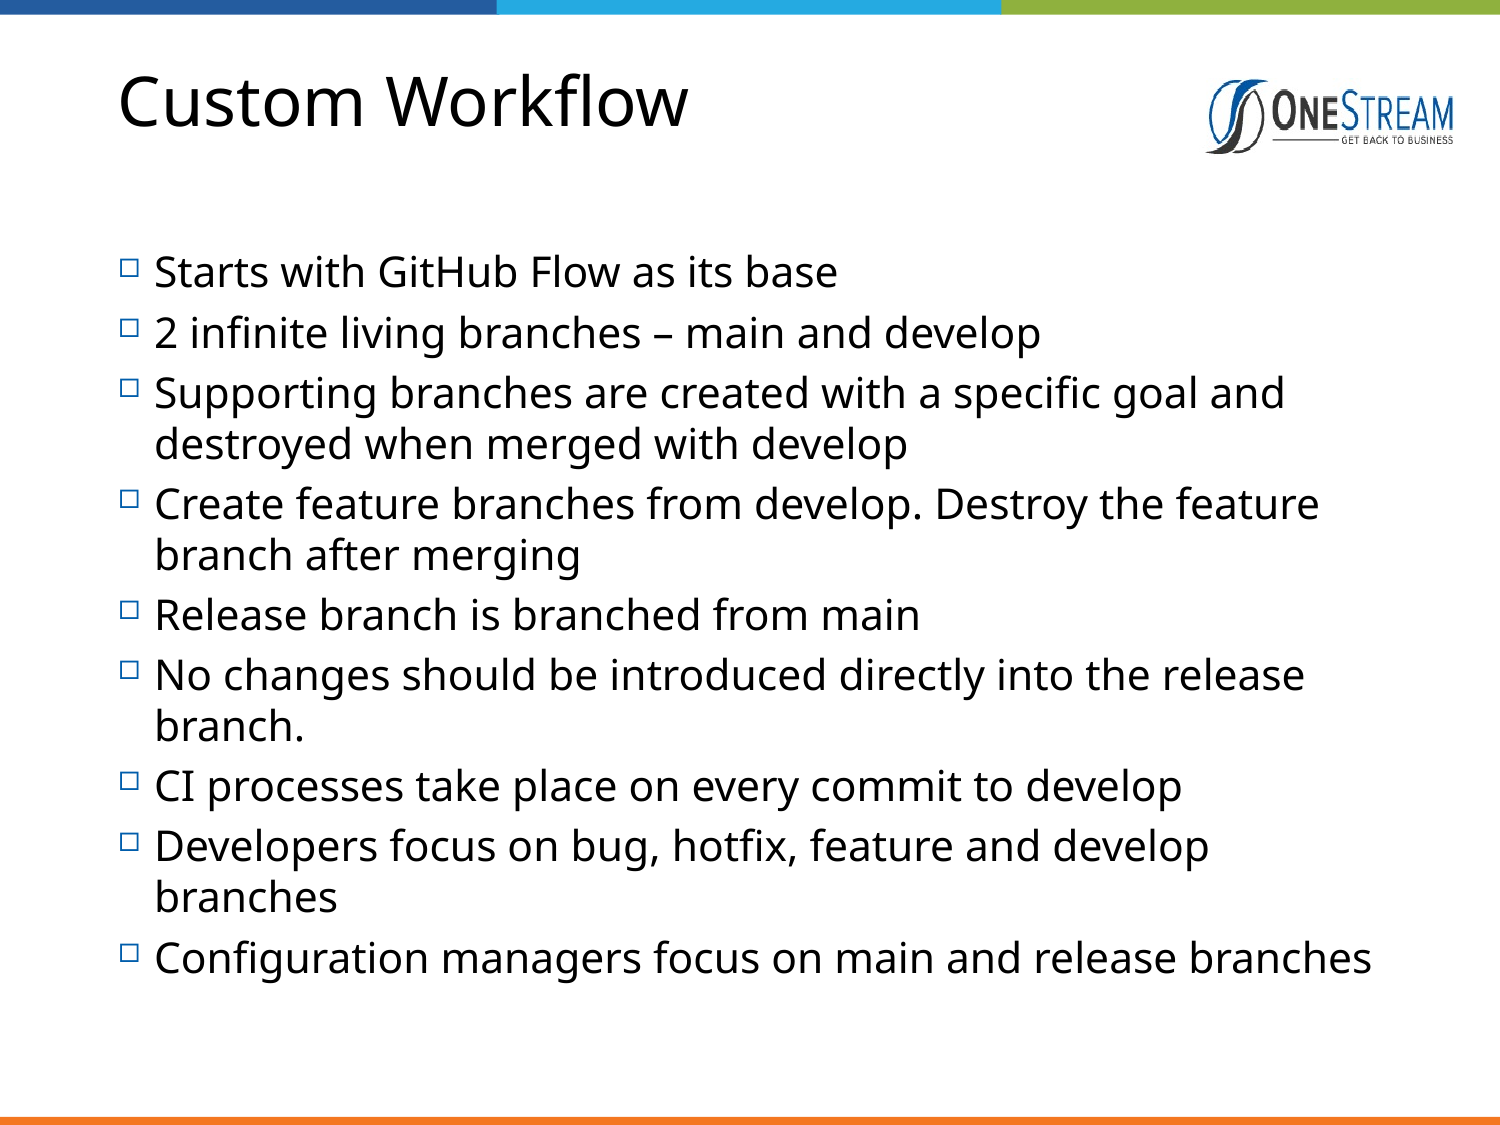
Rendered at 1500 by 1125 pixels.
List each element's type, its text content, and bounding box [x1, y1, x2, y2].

title Custom Workflow [103, 59, 1397, 209]
picture [1397, 78, 1456, 156]
list Starts with GitHub Flow as its base 2 infinite living branches – main and develop Supporting branches are created with a specific goal and destroyed when merged with develop Create feature branches from develop. Destroy the feature branch after merging Release branch is branched from main No changes should be introduced directly into the release branch. CI processes take place on every commit to develop Developers focus on bug, hotfix, feature and develop branches Configuration managers focus on main and release branches [103, 238, 1397, 1014]
